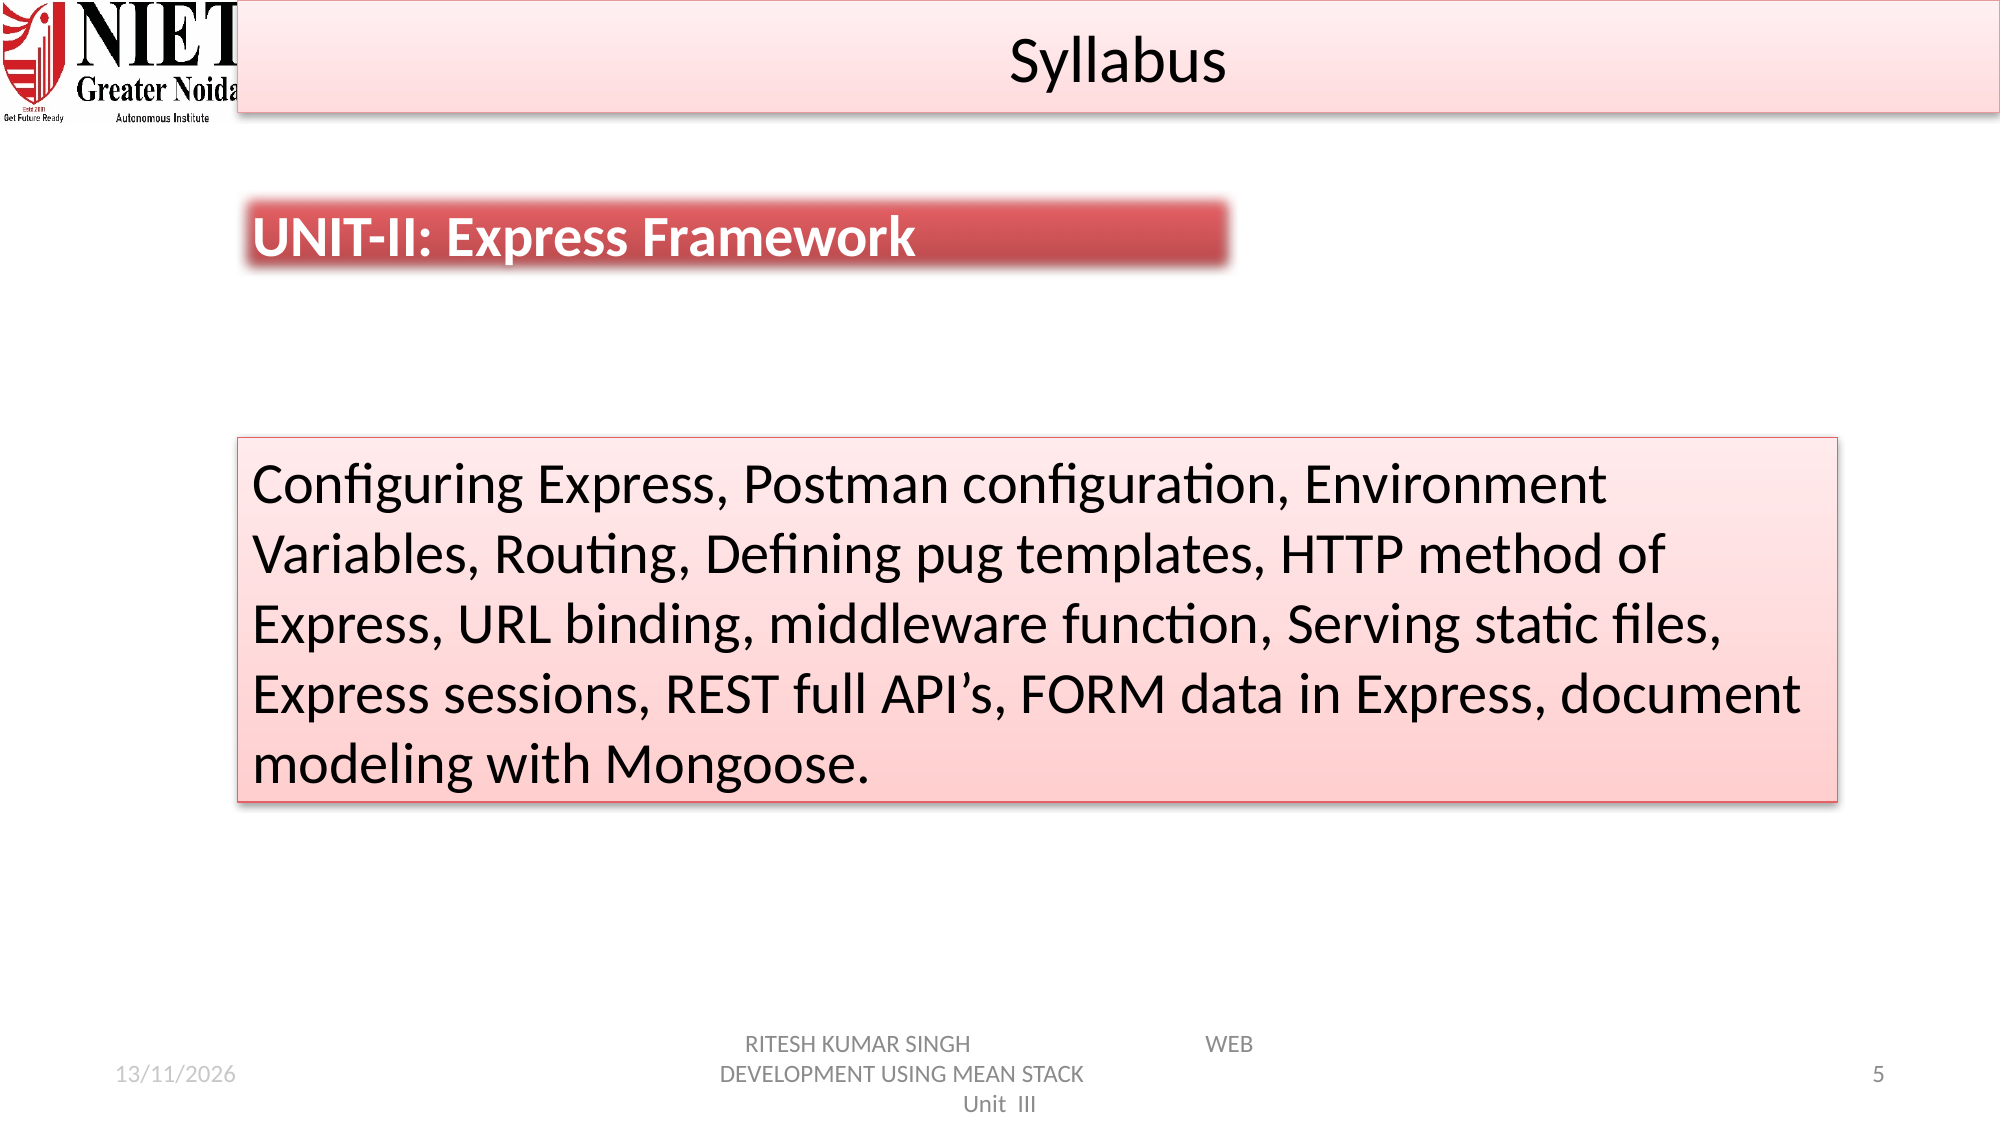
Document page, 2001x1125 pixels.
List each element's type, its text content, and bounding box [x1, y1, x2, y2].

slide_number 5 [1433, 1042, 1900, 1103]
text_box UNIT-II: Express Framework [258, 212, 1219, 257]
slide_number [99, 1042, 567, 1103]
footer RITESH KUMAR SINGH WEB DEVELOPMENT USING MEAN STACK Unit III [683, 1042, 1317, 1103]
picture [0, 0, 250, 125]
text_box Configuring Express, Postman configuration, Environment Variables, Routing, Defining pug templates, HTTP method of Express, URL binding, middleware function, Serving static files, Express sessions, REST full API’s, FORM data in Express, document modeling with Mongoose. [237, 437, 1838, 803]
text_box Syllabus [237, 0, 2000, 113]
